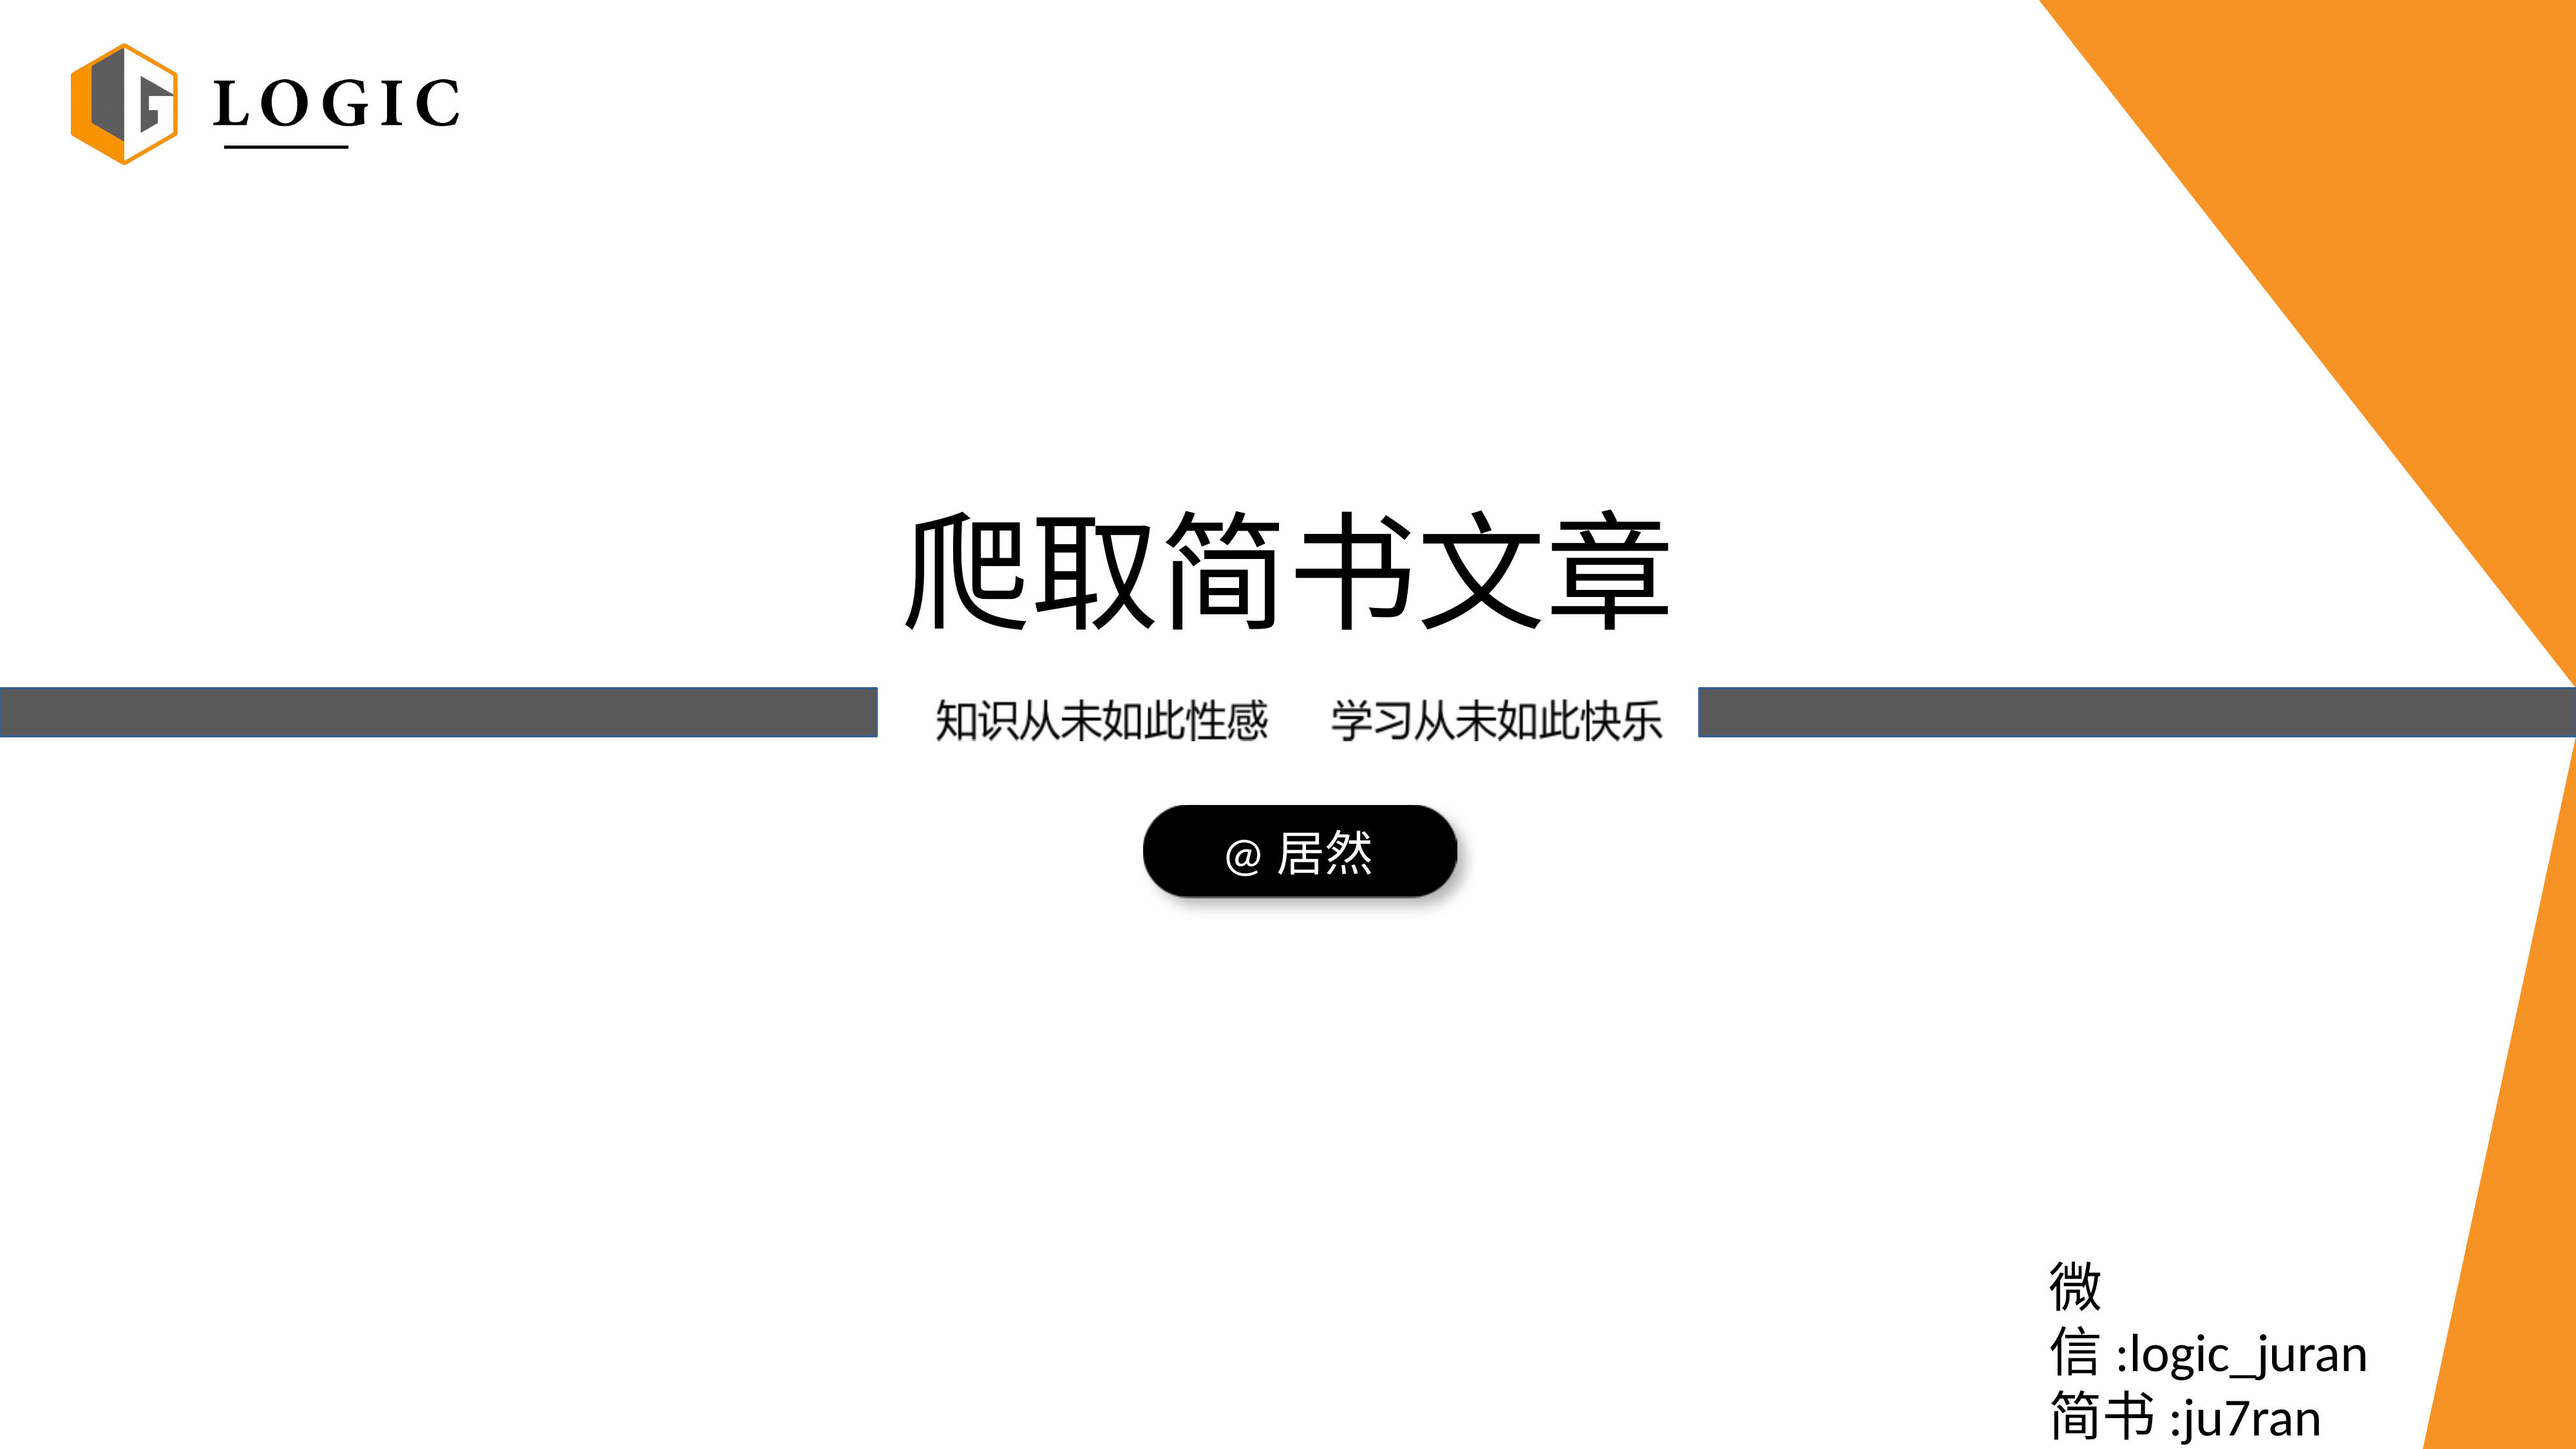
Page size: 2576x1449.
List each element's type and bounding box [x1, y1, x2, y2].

text_box [0, 0, 2576, 1449]
